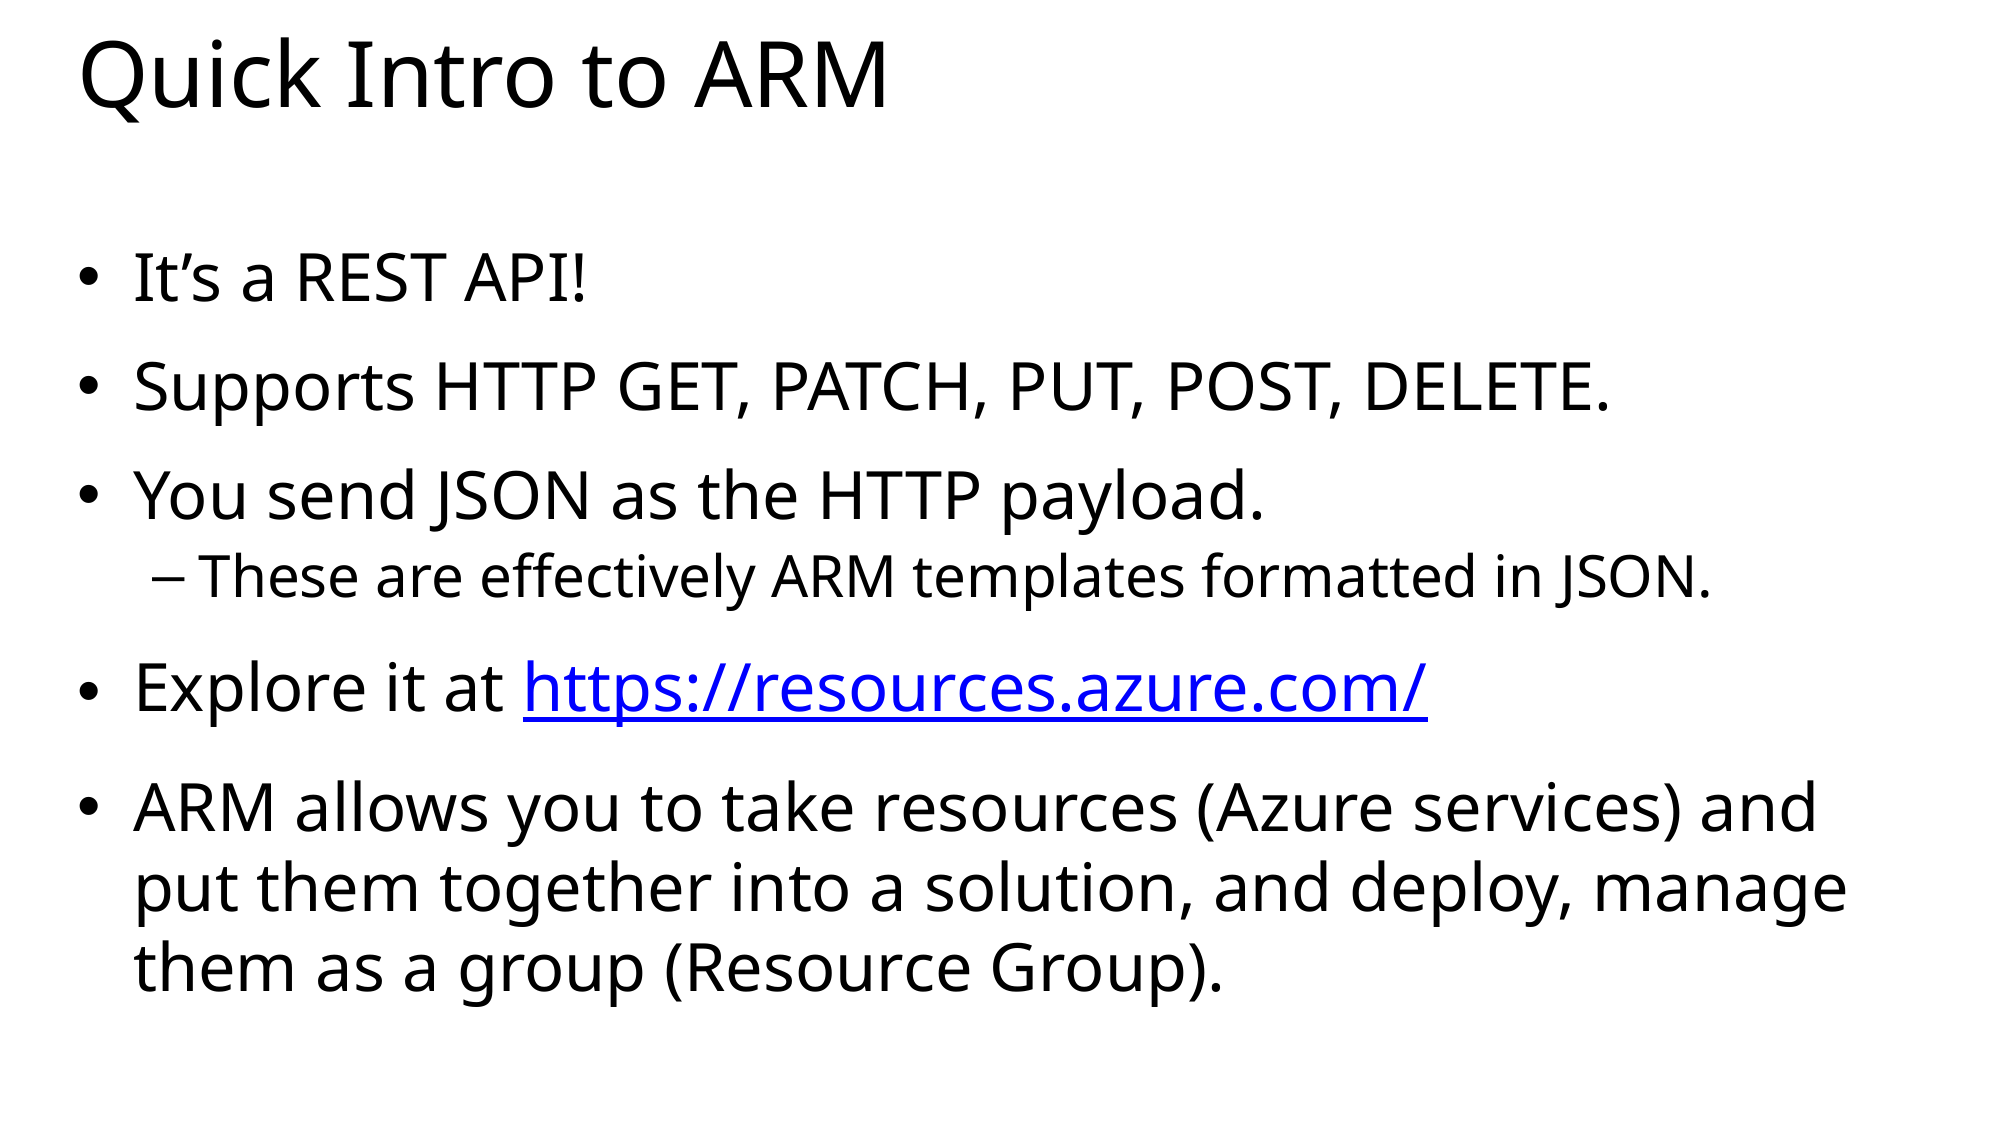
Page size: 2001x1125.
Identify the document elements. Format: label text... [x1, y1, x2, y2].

title Quick Intro to ARM [62, 29, 1953, 205]
list It’s a REST API! Supports HTTP GET, PATCH, PUT, POST, DELETE. You send JSON as the HTTP payload. These are effectively ARM templates formatted in JSON. Explore it at https://resources.azure.com/ ARM allows you to take resources (Azure services) and put them together into a solution, and deploy, manage them as a group (Resource Group). [62, 227, 1953, 1096]
